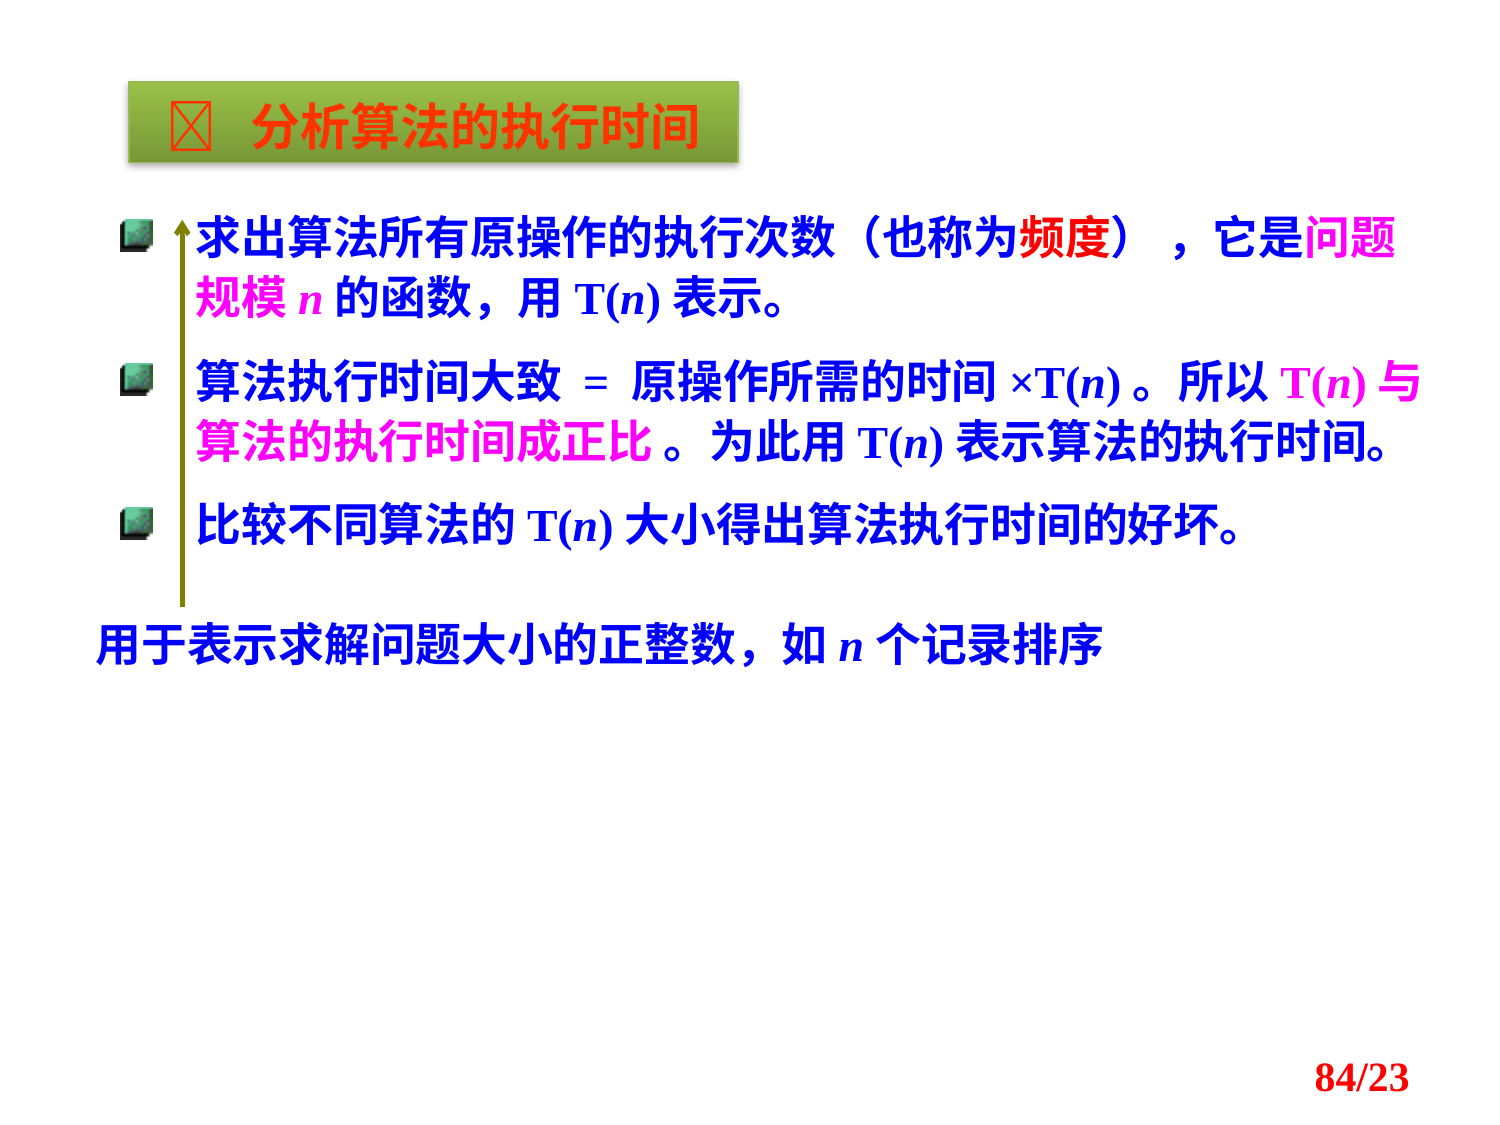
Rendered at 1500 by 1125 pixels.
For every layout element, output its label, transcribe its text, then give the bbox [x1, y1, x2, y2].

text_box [0, 219, 1270, 674]
text_box  分析算法的执行时间 [128, 81, 739, 163]
text_box 求出算法所有原操作的执行次数（也称为频度） ，它是问题规模n的函数，用T(n)表示。 算法执行时间大致 = 原操作所需的时间×T(n)。所以T(n)与算法的执行时间成正比 。为此用T(n)表示算法的执行时间。 比较不同算法的T(n)大小得出算法执行时间的好坏。 [106, 195, 1442, 559]
slide_number 84/23 [1074, 1042, 1425, 1103]
